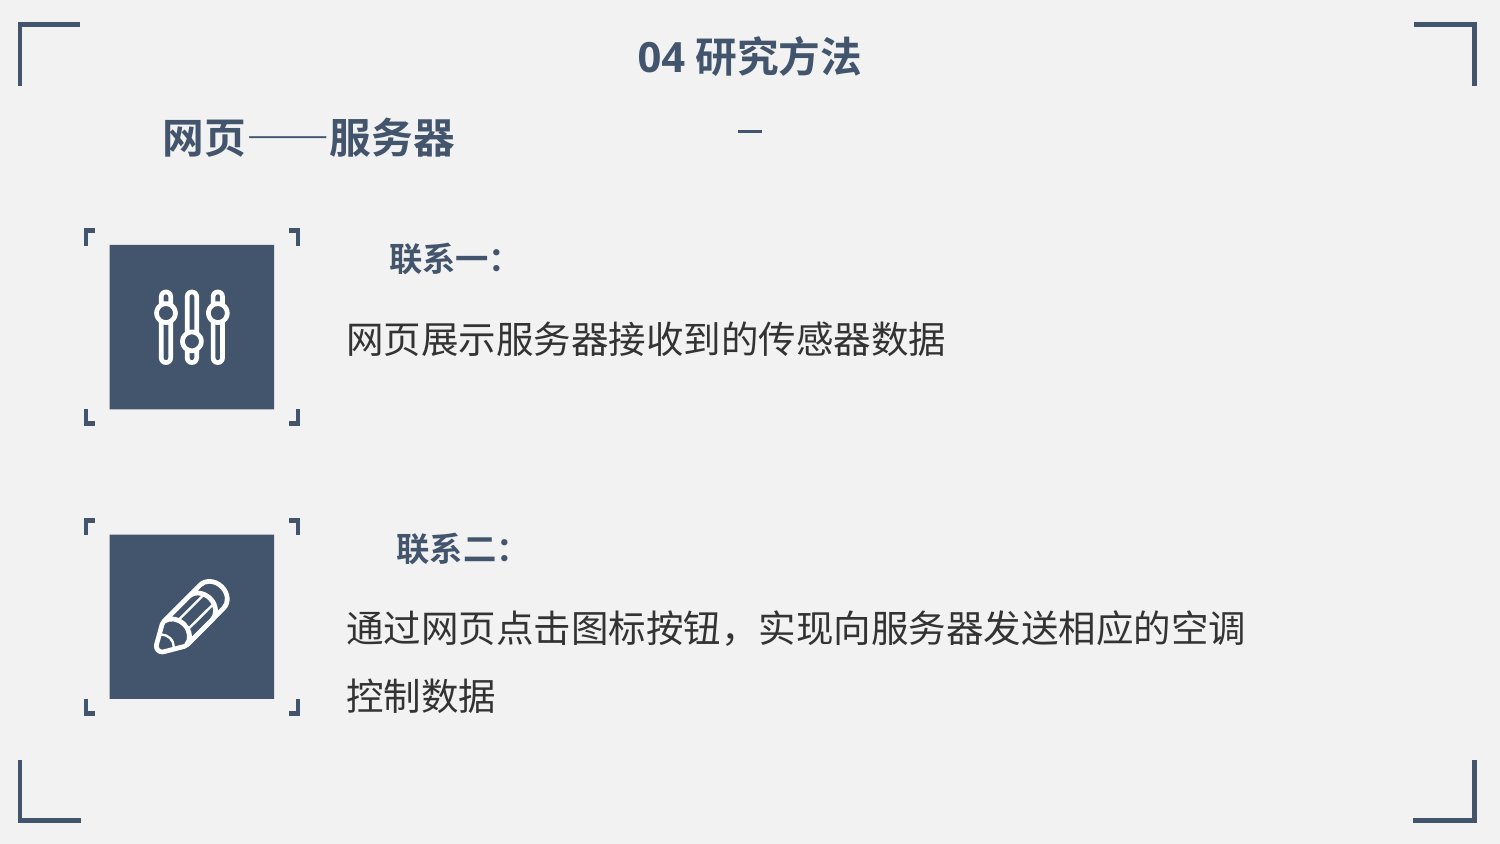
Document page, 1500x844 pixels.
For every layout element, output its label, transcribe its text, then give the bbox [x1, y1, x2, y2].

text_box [85, 230, 299, 424]
text_box 04研究方法 [622, 23, 878, 89]
text_box 通过网页点击图标按钮，实现向服务器发送相应的空调控制数据 [331, 575, 1269, 844]
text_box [85, 520, 299, 714]
text_box 联系二： [381, 556, 545, 575]
text_box 网页——服务器 [127, 104, 490, 169]
text_box 网页展示服务器接收到的传感器数据 [331, 286, 1039, 556]
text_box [154, 289, 230, 365]
text_box 联系一： [374, 230, 538, 286]
